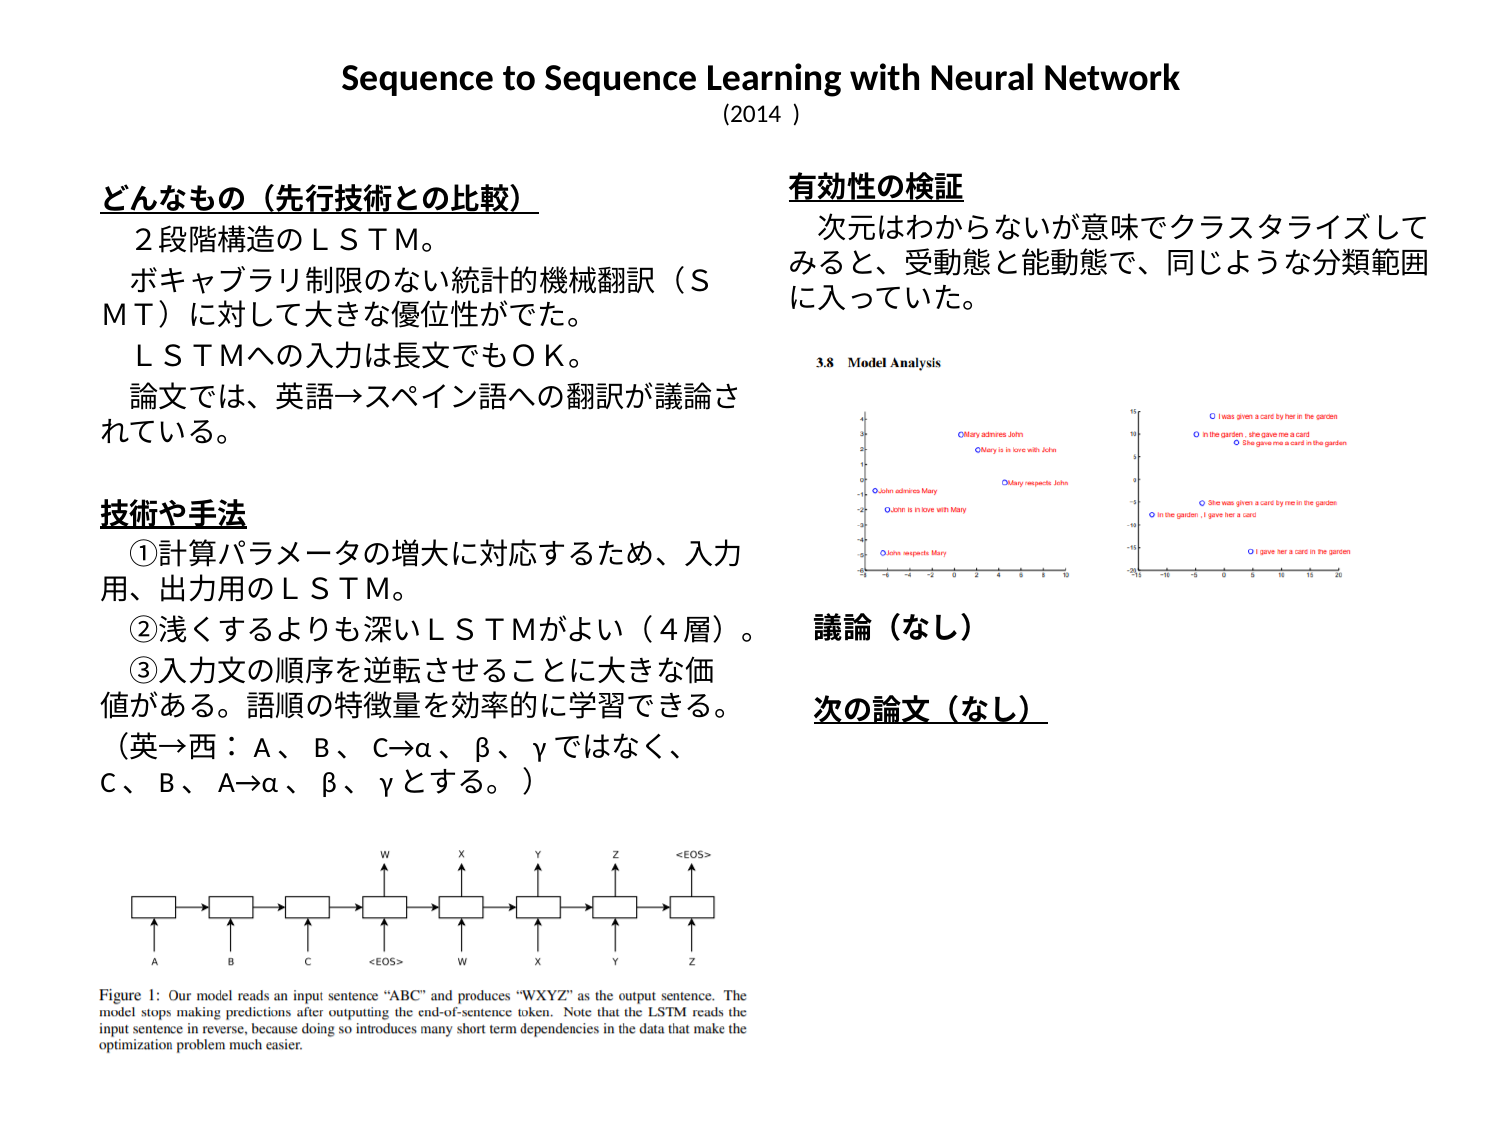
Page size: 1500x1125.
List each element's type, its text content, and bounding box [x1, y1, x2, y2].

text_box 有効性の検証 次元はわからないが意味でクラスタライズしてみると、受動態と能動態で、同じような分類範囲に入っていた。 [773, 160, 1447, 348]
picture [70, 830, 774, 1071]
text_box Sequence to Sequence Learning with Neural Network (2014 ) [123, 42, 1399, 138]
text_box 議論（なし） 次の論文（なし） [799, 611, 1473, 791]
picture [761, 349, 1486, 602]
text_box どんなもの（先行技術との比較） ２段階構造のＬＳＴＭ。 ボキャブラリ制限のない統計的機械翻訳（ＳＭＴ）に対して大きな優位性がでた。 ＬＳＴＭへの入力は長文でもＯＫ。 論文では、英語→スペイン語への翻訳が議論されている。 技術や手法 ①計算パラメータの増大に対応するため、入力用、出力用のＬＳＴＭ。 ②浅くするよりも深いＬＳＴＭがよい（４層）。 ③入力文の順序を逆転させることに大きな価値がある。語順の特徴量を効率的に学習できる。 （英→西：A、B、C→α、β、γではなく、 C、B、A→α、β、γとする。 ） [85, 172, 759, 551]
